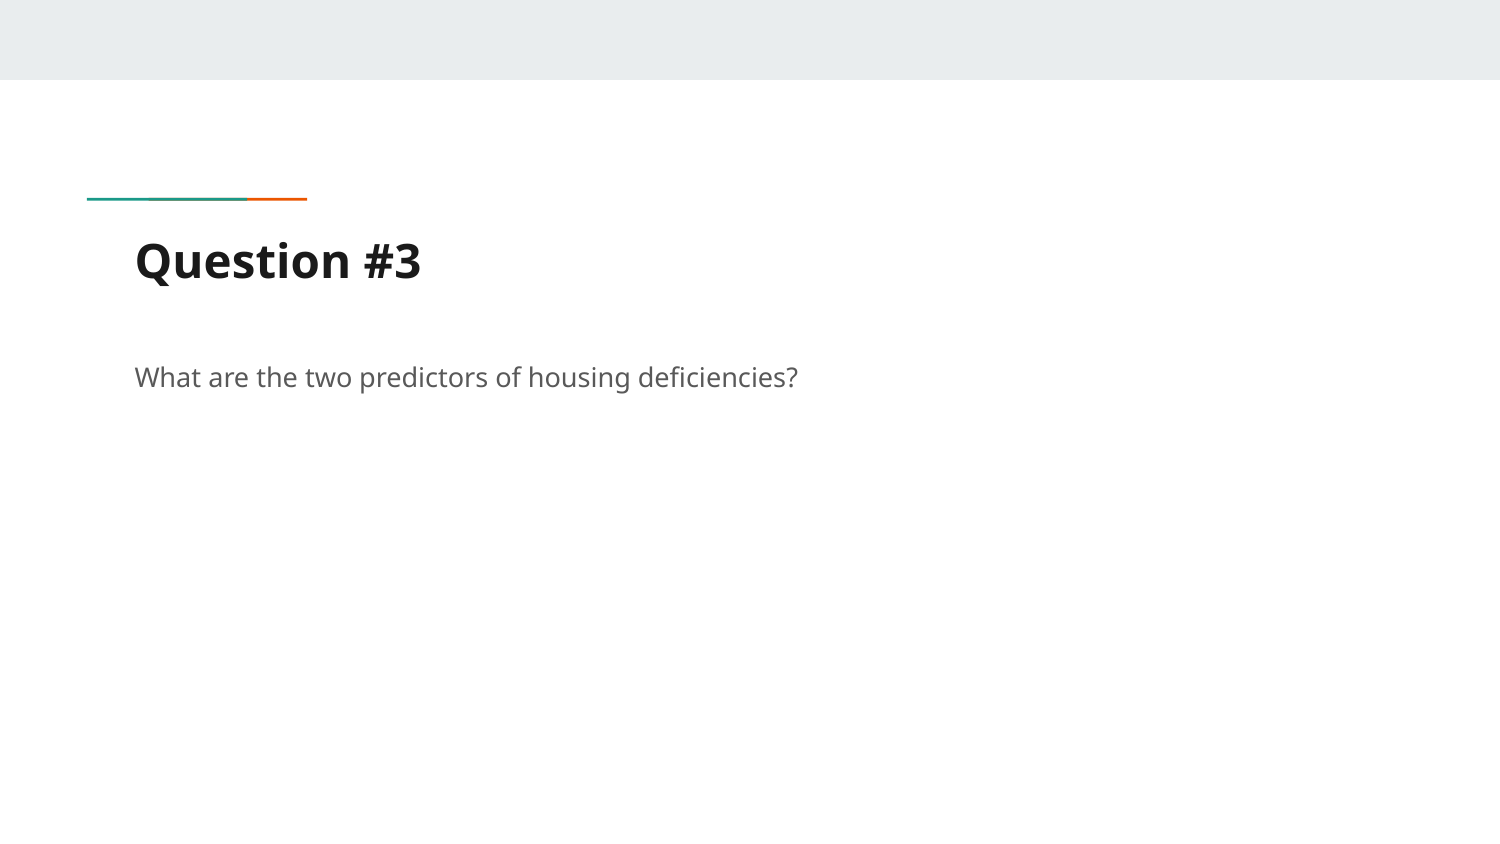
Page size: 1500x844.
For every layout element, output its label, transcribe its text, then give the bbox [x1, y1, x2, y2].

title Question #3 [119, 216, 1381, 305]
list What are the two predictors of housing deficiencies? [119, 341, 1381, 712]
